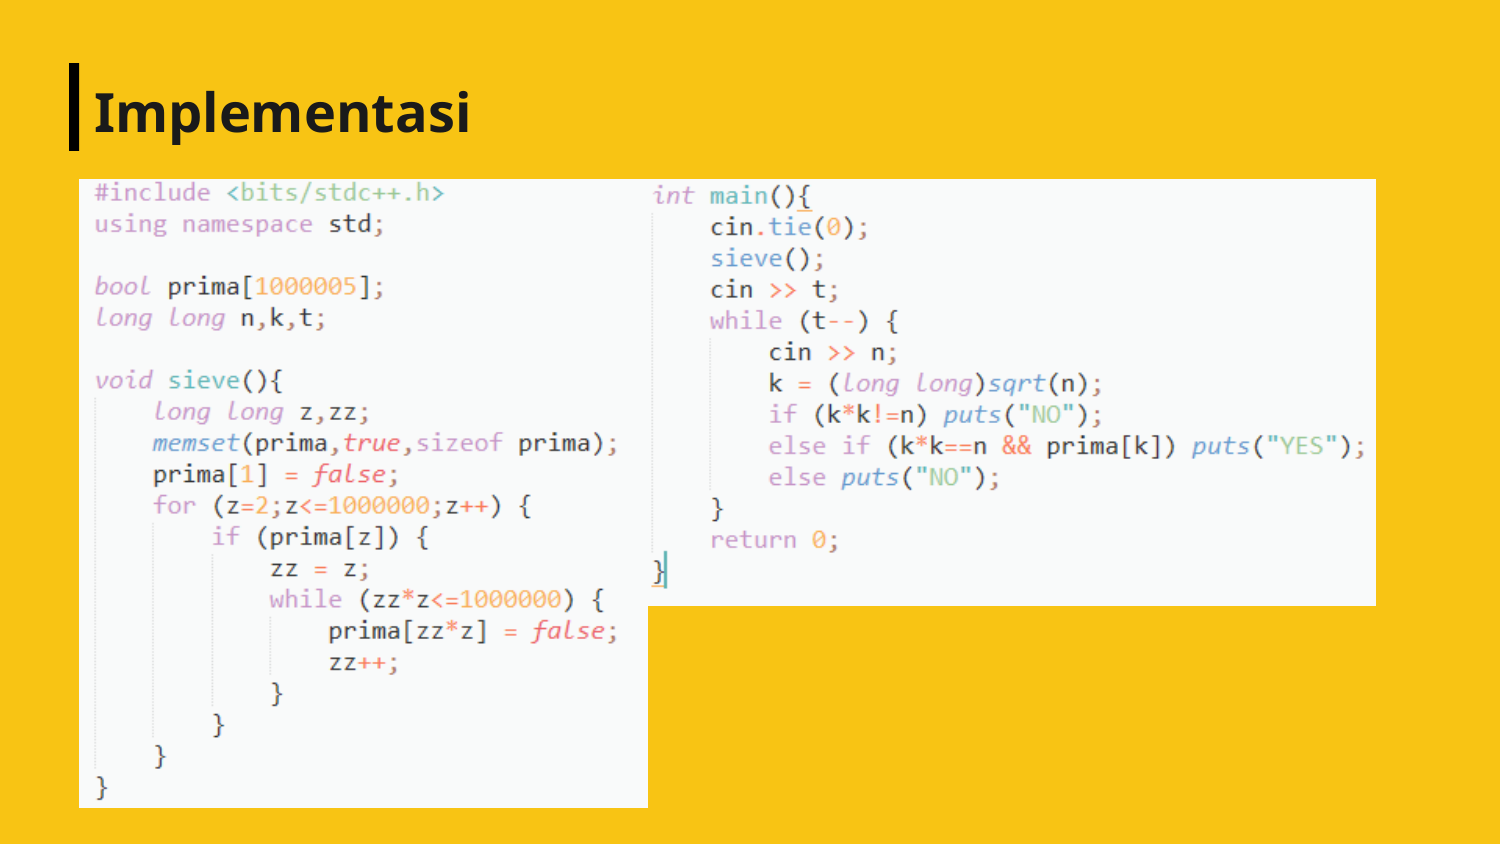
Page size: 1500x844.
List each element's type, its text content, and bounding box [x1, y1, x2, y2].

title Implementasi [79, 63, 1421, 151]
picture [78, 179, 1377, 808]
